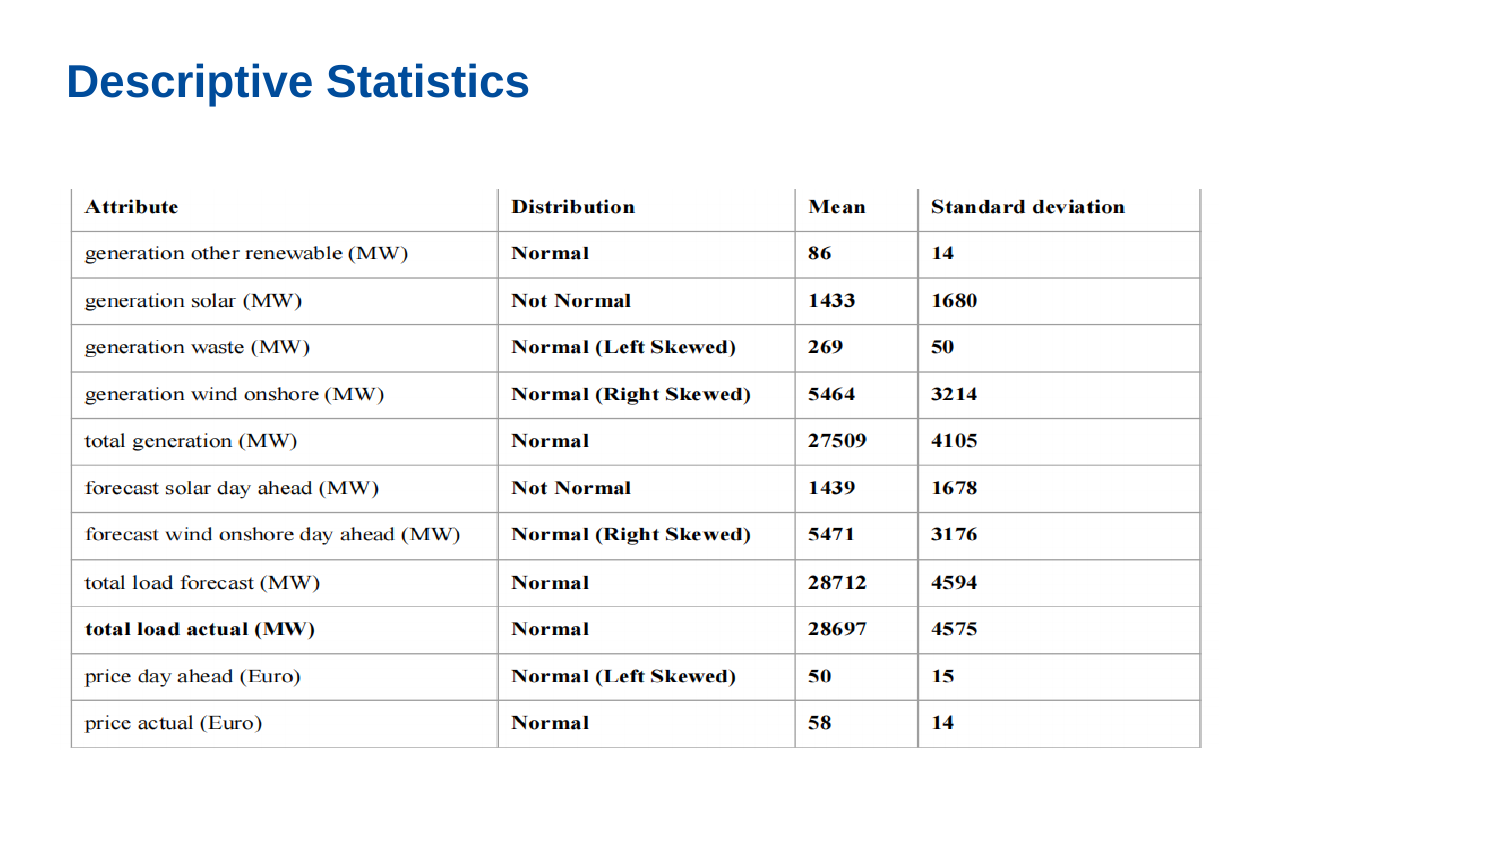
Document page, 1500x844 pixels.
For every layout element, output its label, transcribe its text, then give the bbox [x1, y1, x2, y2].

title Descriptive Statistics [51, 28, 1449, 122]
picture [50, 188, 1219, 750]
